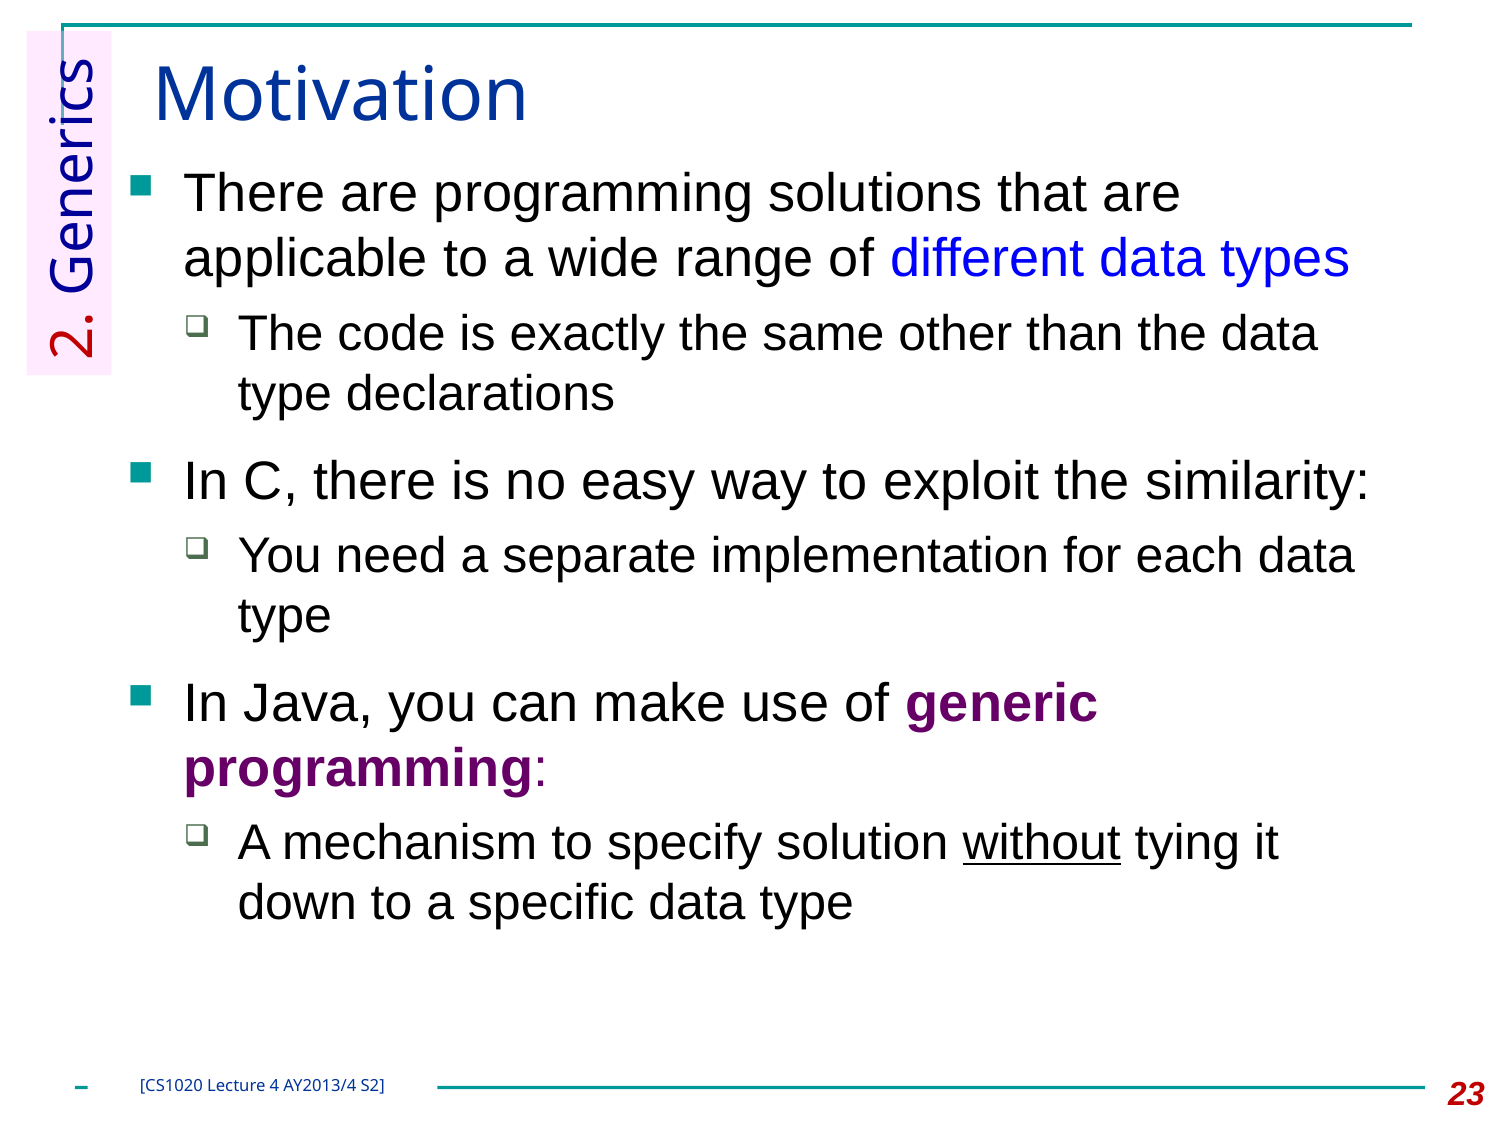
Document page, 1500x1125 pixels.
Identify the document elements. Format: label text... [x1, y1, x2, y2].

text_box 2. Generics [26, 30, 112, 376]
footer [CS1020 Lecture 4 AY2013/4 S2] [87, 1074, 438, 1101]
slide_number 23 [1400, 1065, 1500, 1125]
title Motivation [137, 37, 1451, 168]
list There are programming solutions that are applicable to a wide range of different data types The code is exactly the same other than the data type declarations In C, there is no easy way to exploit the similarity: You need a separate implementation for each data type In Java, you can make use of generic programming: A mechanism to specify solution without tying it down to a specific data type [112, 149, 1426, 976]
